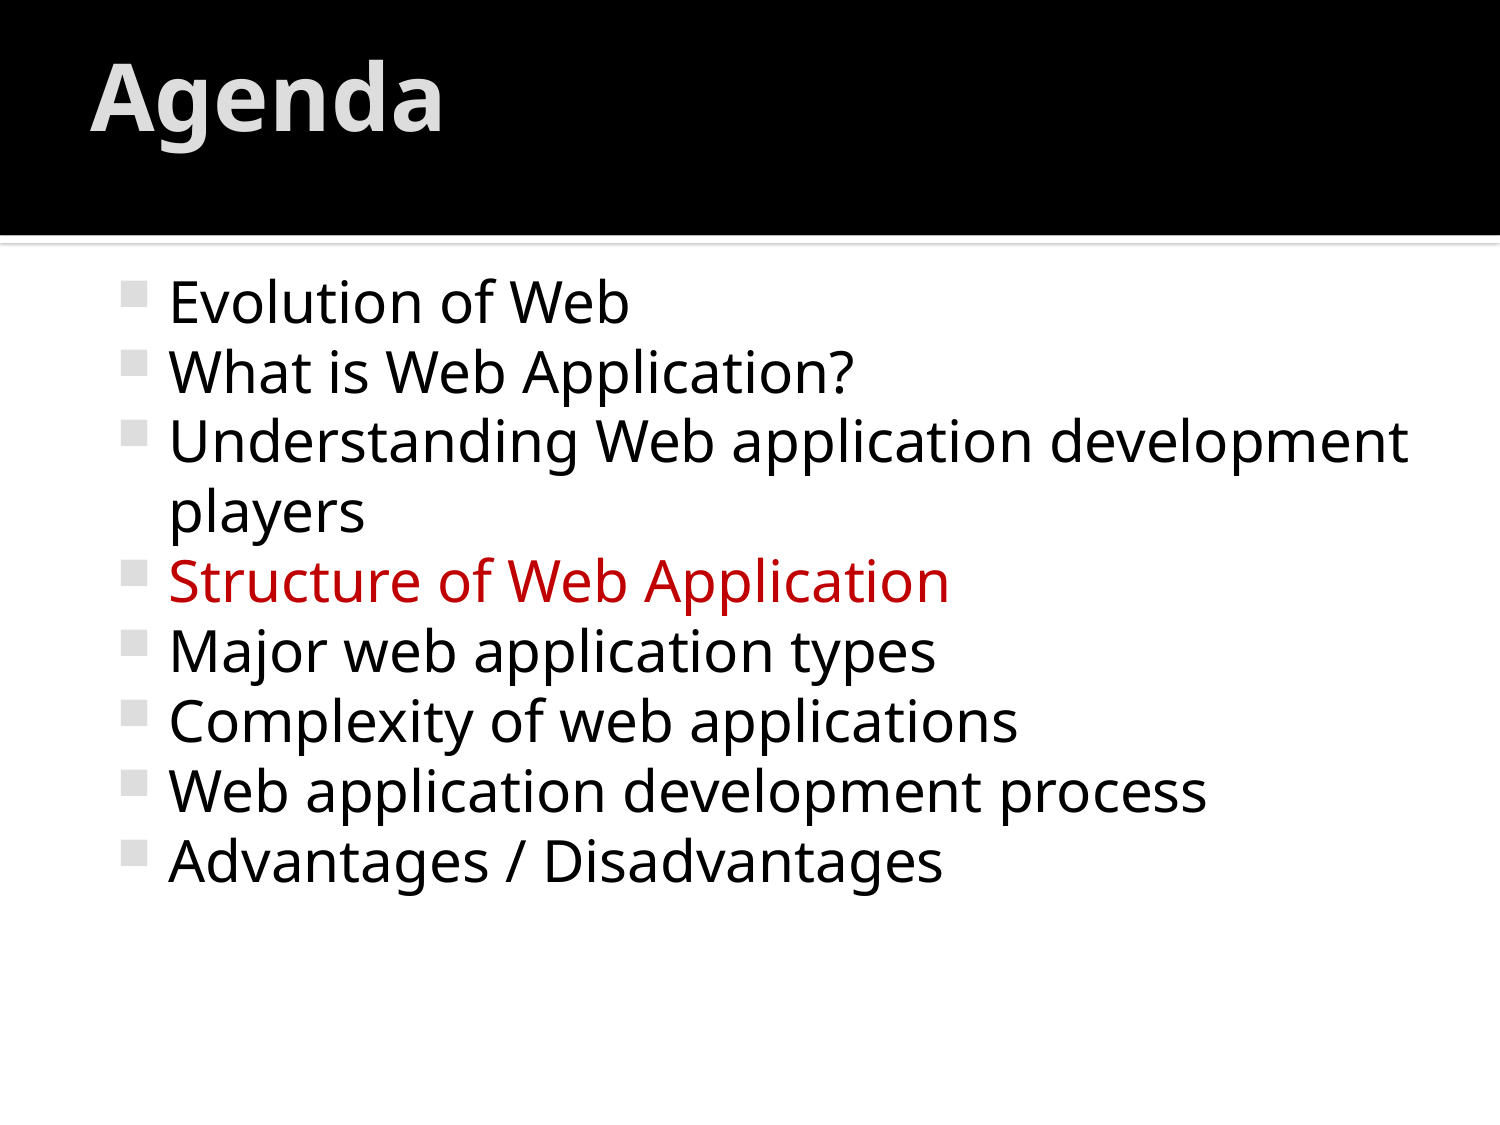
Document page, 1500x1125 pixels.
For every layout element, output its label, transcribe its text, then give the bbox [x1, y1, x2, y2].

title Agenda [75, 0, 1425, 188]
list Evolution of Web What is Web Application? Understanding Web application development players Structure of Web Application Major web application types Complexity of web applications Web application development process Advantages / Disadvantages [87, 249, 1438, 993]
